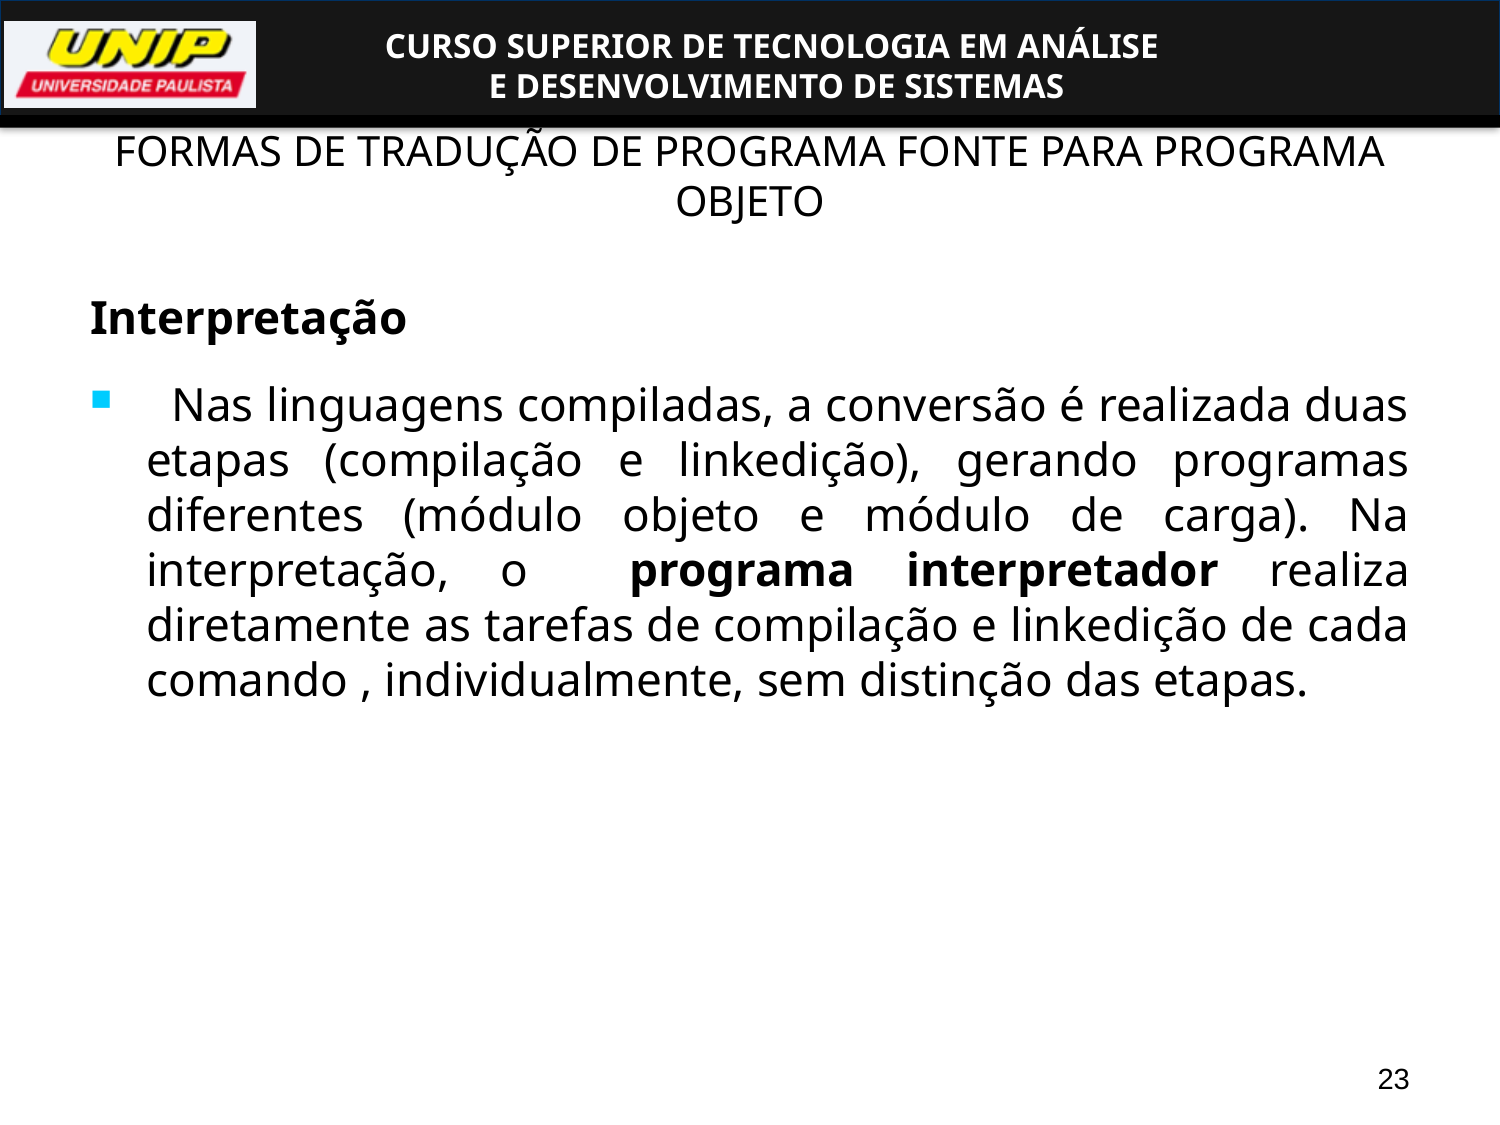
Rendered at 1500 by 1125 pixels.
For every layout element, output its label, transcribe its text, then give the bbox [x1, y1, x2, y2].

slide_number 23 [1074, 1024, 1425, 1103]
title FORMAS DE TRADUÇÃO DE PROGRAMA FONTE PARA PROGRAMA OBJETO [75, 62, 1425, 208]
list Interpretação Nas linguagens compiladas, a conversão é realizada duas etapas (compilação e linkedição), gerando programas diferentes (módulo objeto e módulo de carga). Na interpretação, o programa interpretador realiza diretamente as tarefas de compilação e linkedição de cada comando , individualmente, sem distinção das etapas. [75, 208, 1425, 883]
picture [4, 21, 256, 108]
